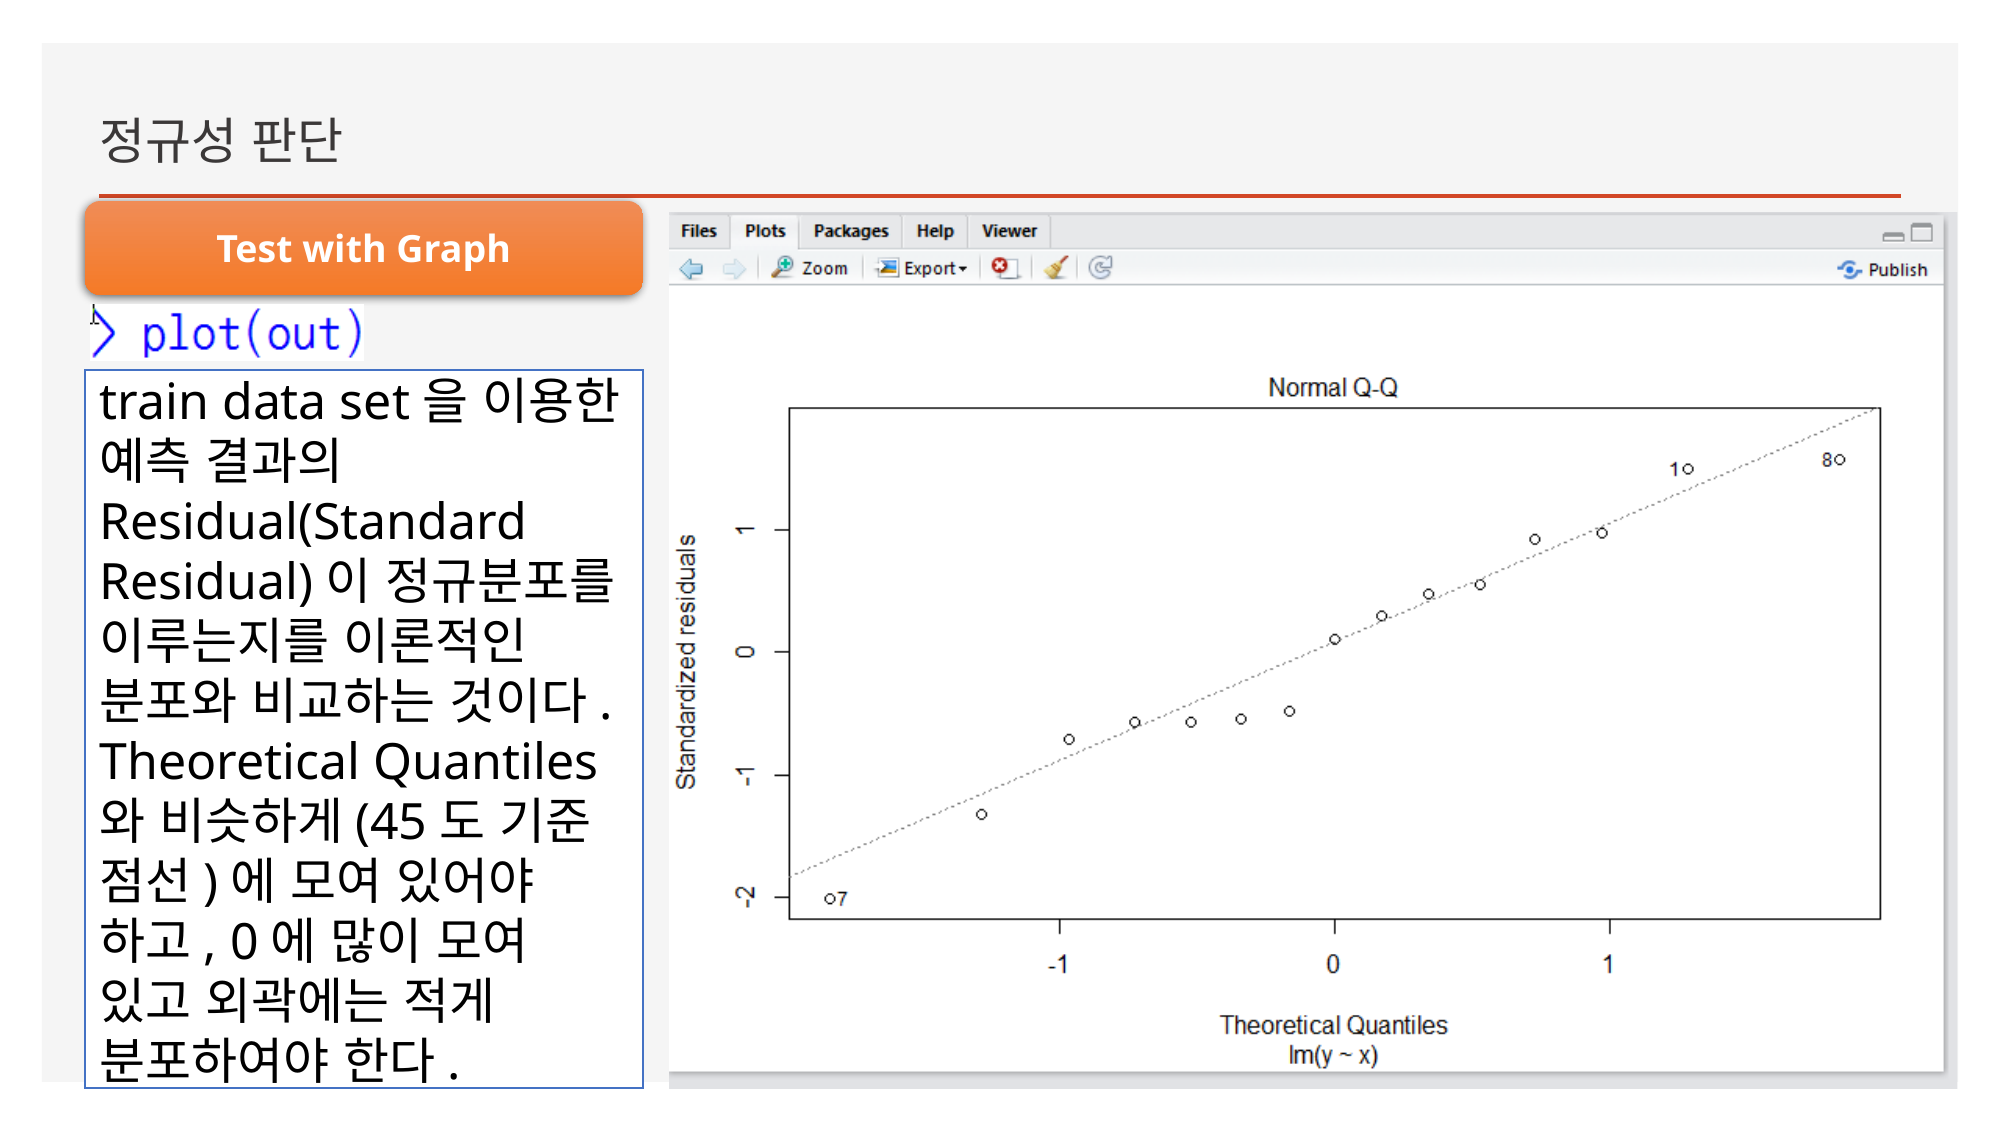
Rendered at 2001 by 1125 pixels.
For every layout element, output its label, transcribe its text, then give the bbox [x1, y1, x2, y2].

text_box train data set을 이용한 예측 결과의 Residual(Standard Residual)이 정규분포를 이루는지를 이론적인 분포와 비교하는 것이다. Theoretical Quantiles와 비슷하게(45도 기준 점선)에 모여 있어야 하고, 0에 많이 모여 있고 외곽에는 적게 분포하여야 한다. [84, 369, 644, 1089]
picture [90, 304, 364, 361]
list 정규성 판단 [84, 72, 813, 178]
picture [669, 212, 1958, 1089]
text_box Test with Graph [84, 200, 644, 295]
